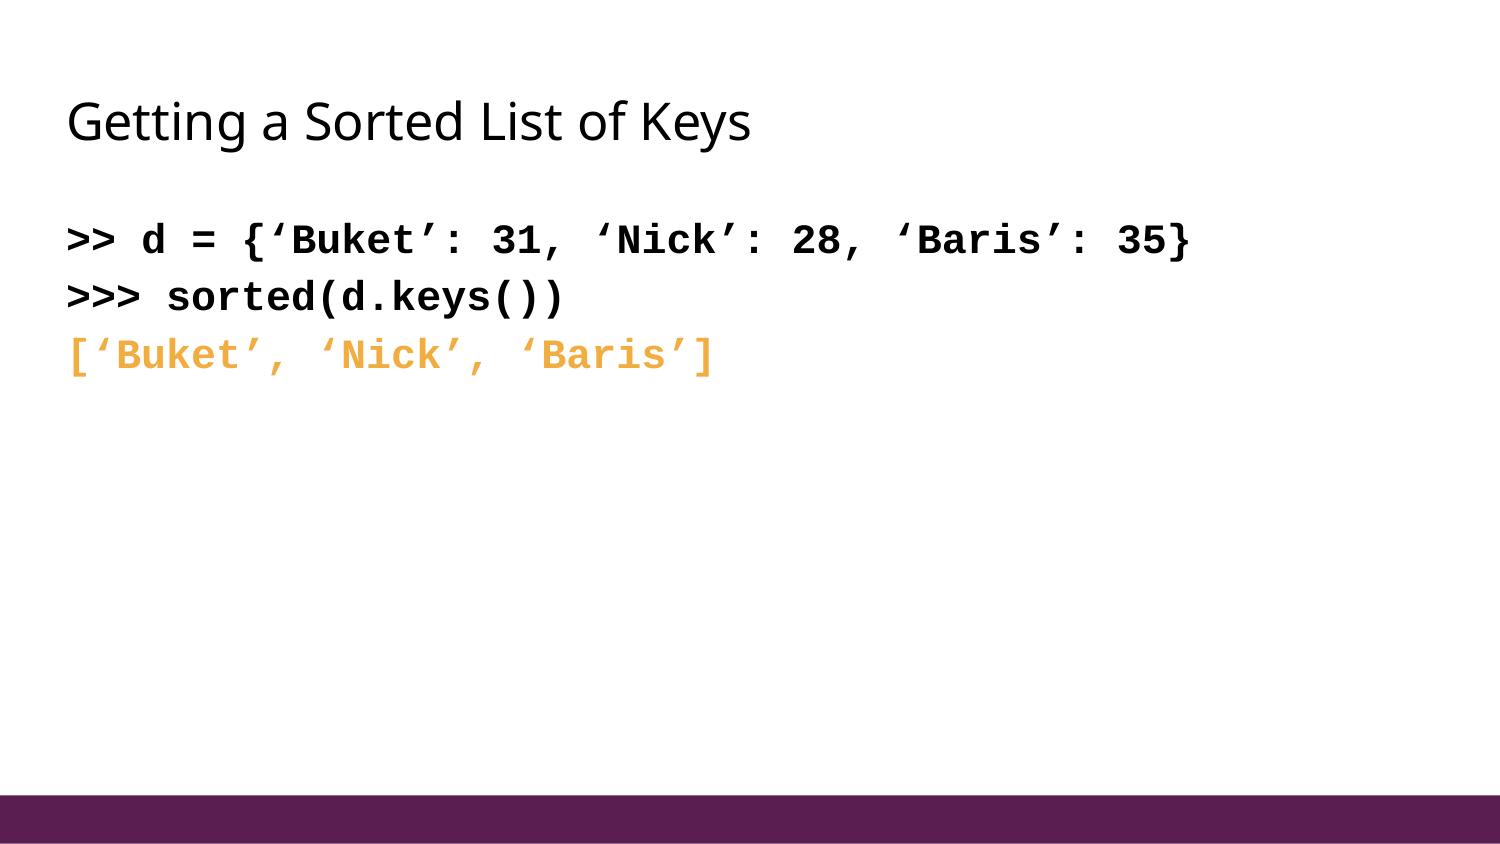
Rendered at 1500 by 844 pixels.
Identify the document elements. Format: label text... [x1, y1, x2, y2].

list >> d = {‘Buket’: 31, ‘Nick’: 28, ‘Baris’: 35} >>> sorted(d.keys()) [‘Buket’, ‘Nick’, ‘Baris’] [50, 188, 1450, 750]
title Getting a Sorted List of Keys [50, 72, 1450, 168]
